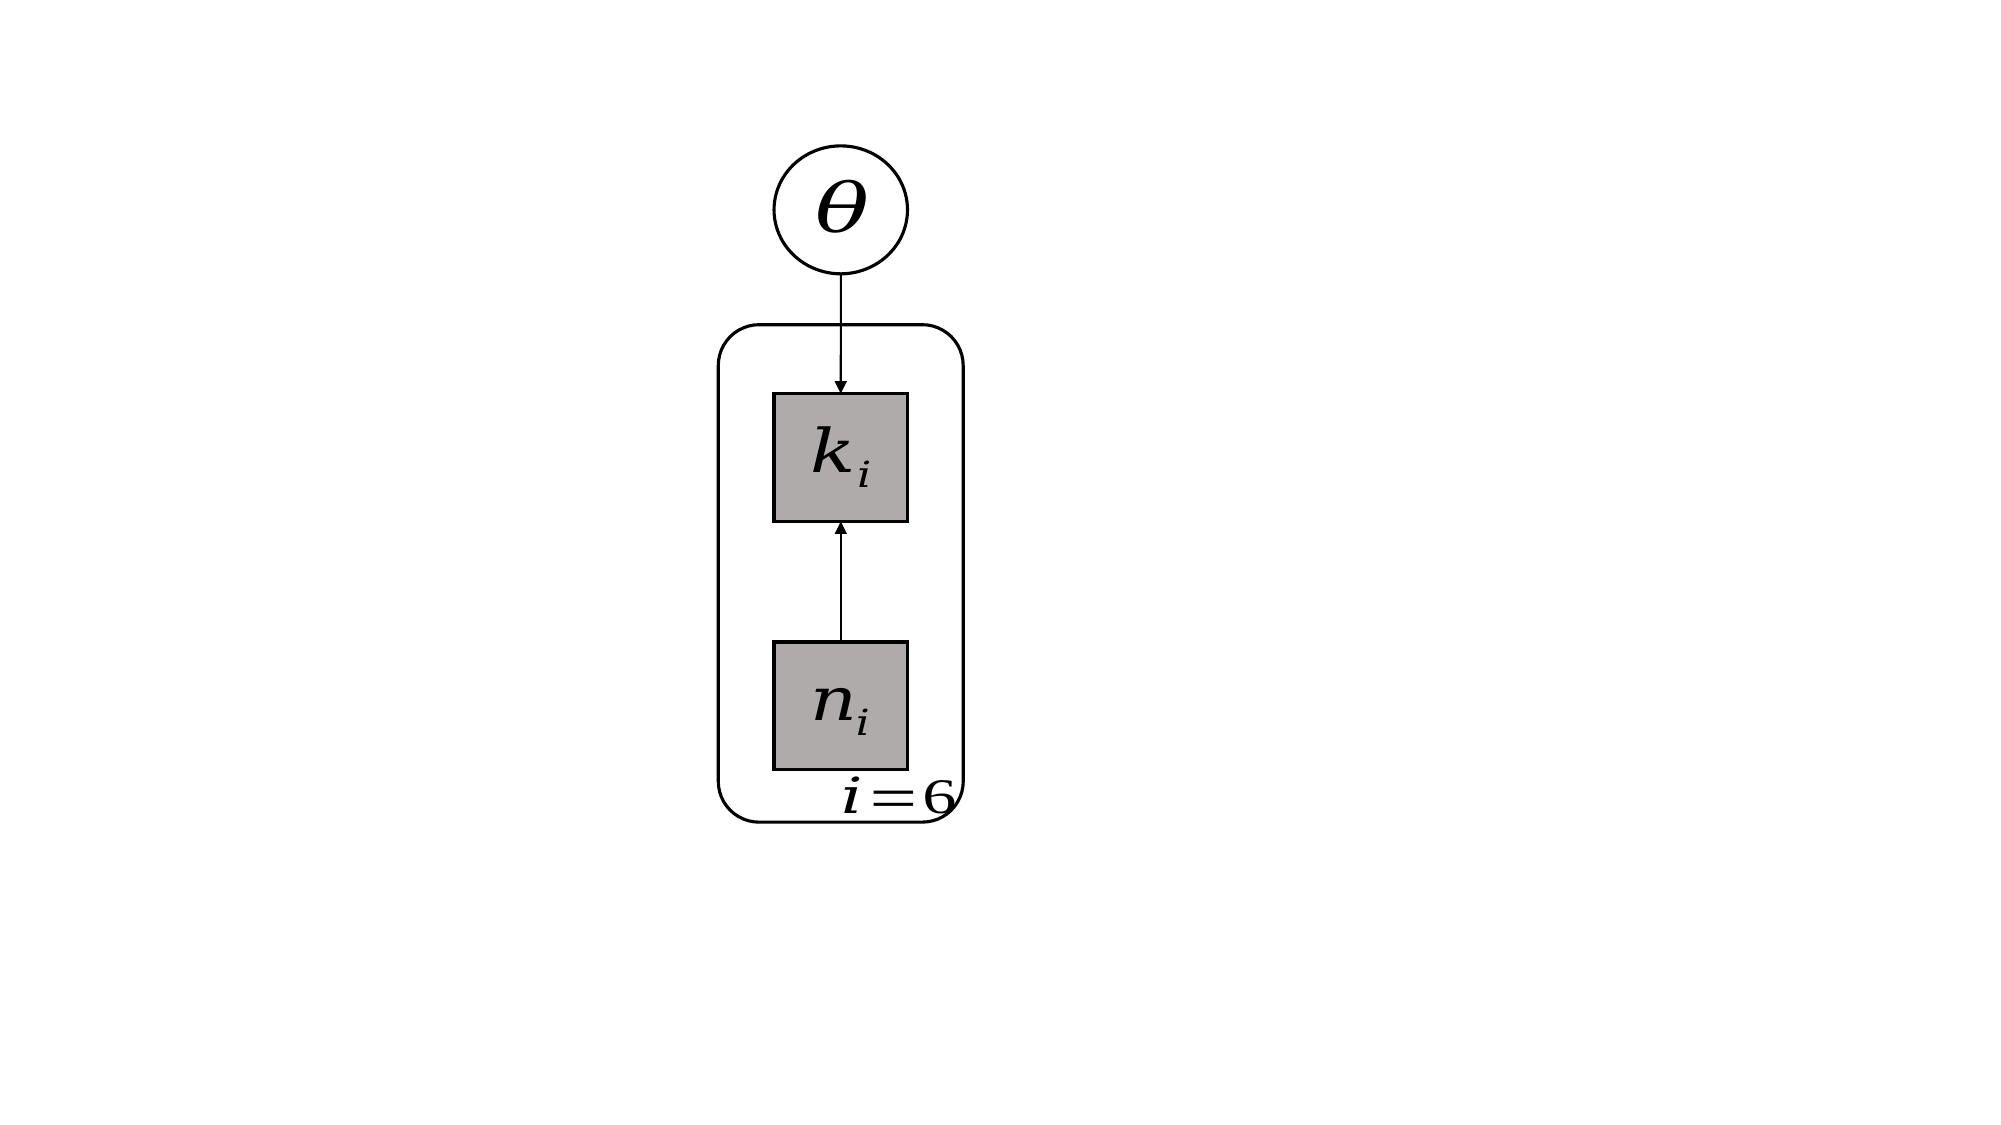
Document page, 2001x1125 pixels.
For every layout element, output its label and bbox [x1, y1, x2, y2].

text_box [773, 144, 909, 275]
text_box [717, 323, 965, 824]
